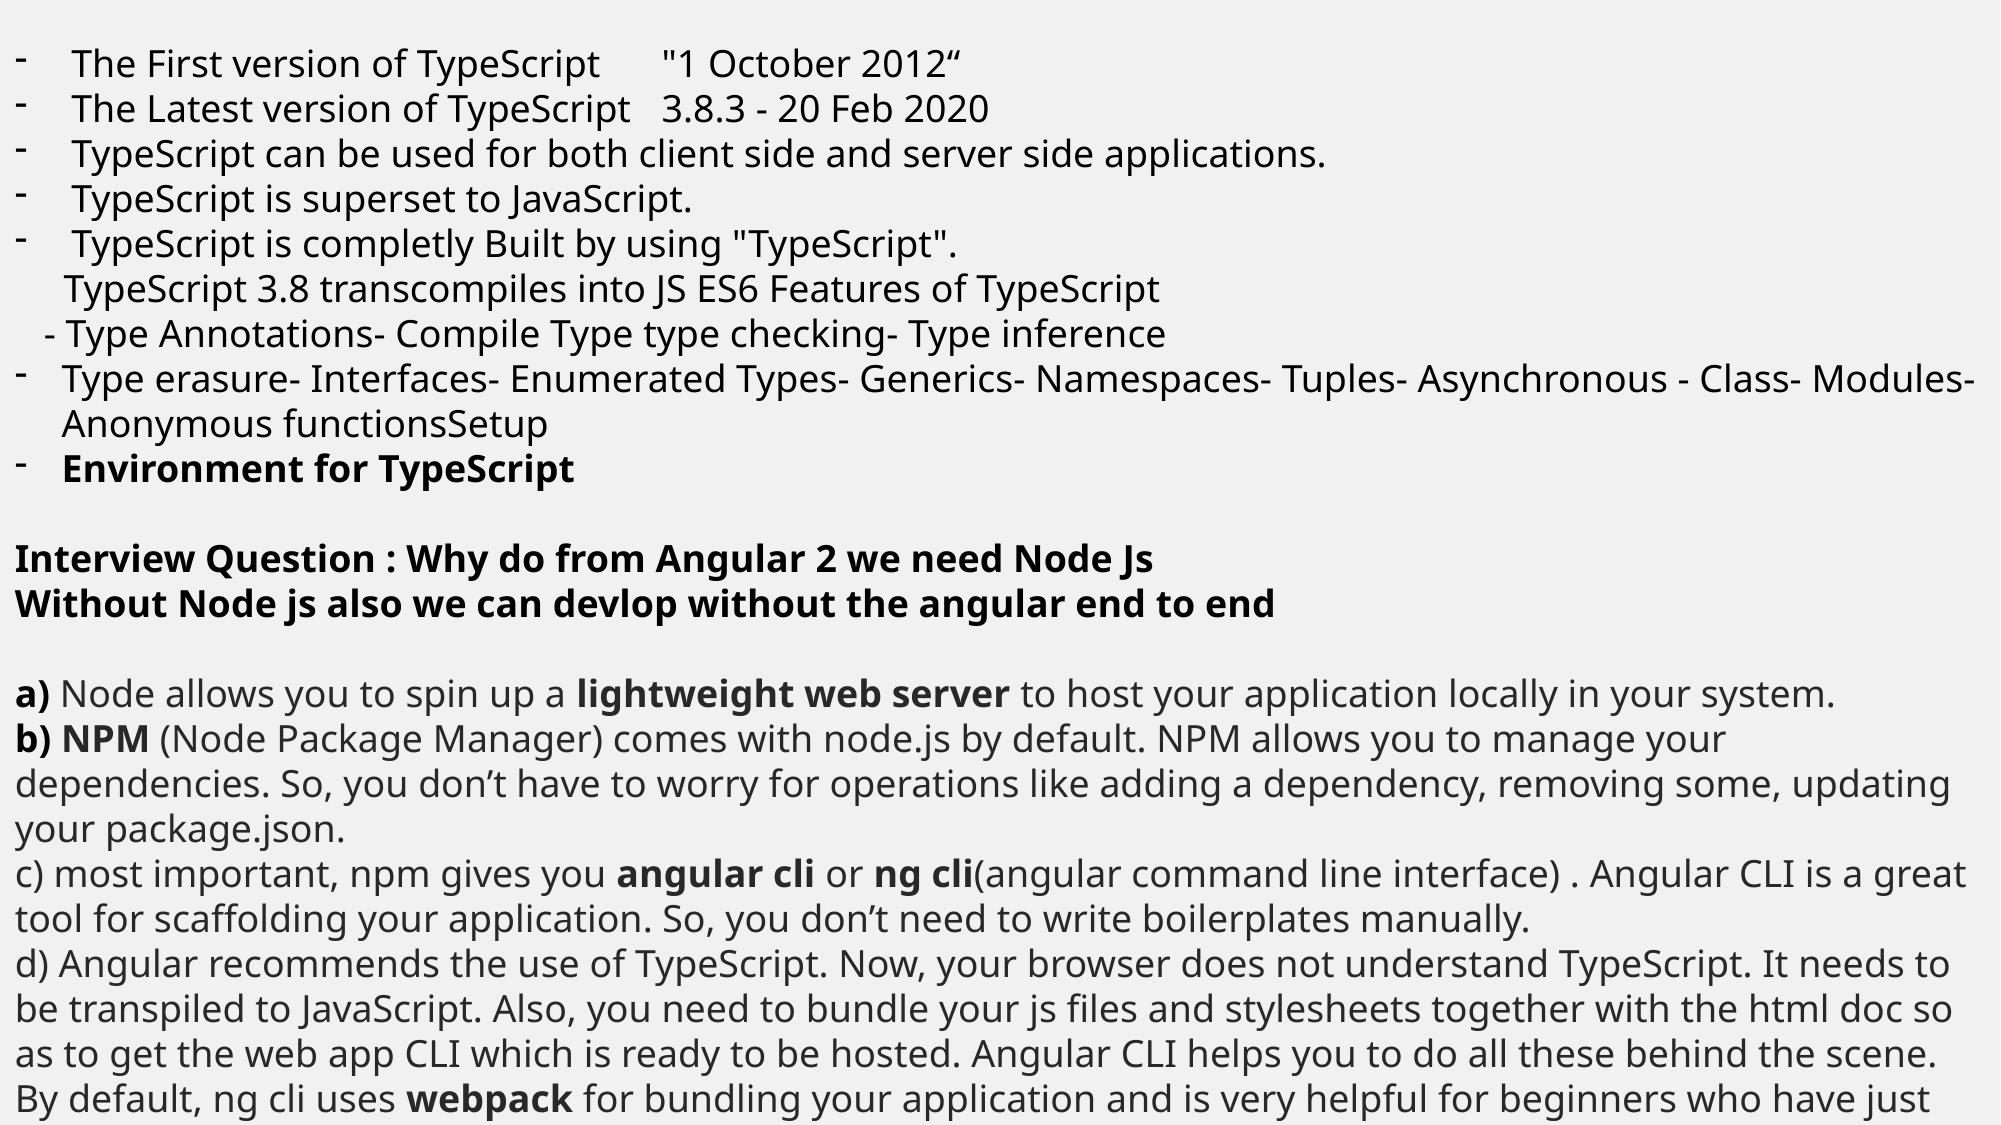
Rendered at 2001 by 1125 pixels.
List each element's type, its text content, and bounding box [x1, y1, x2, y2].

text_box The First version of TypeScript "1 October 2012“ The Latest version of TypeScript 3.8.3 - 20 Feb 2020 TypeScript can be used for both client side and server side applications. TypeScript is superset to JavaScript. TypeScript is completly Built by using "TypeScript". TypeScript 3.8 transcompiles into JS ES6 Features of TypeScript - Type Annotations- Compile Type type checking- Type inference Type erasure- Interfaces- Enumerated Types- Generics- Namespaces- Tuples- Asynchronous - Class- Modules- Anonymous functionsSetup Environment for TypeScript Interview Question : Why do from Angular 2 we need Node Js Without Node js also we can devlop without the angular end to end a) Node allows you to spin up a lightweight web server to host your application locally in your system. b) NPM (Node Package Manager) comes with node.js by default. NPM allows you to manage your dependencies. So, you don’t have to worry for operations like adding a dependency, removing some, updating your package.json. c) most important, npm gives you angular cli or ng cli(angular command line interface) . Angular CLI is a great tool for scaffolding your application. So, you don’t need to write boilerplates manually. d) Angular recommends the use of TypeScript. Now, your browser does not understand TypeScript. It needs to be transpiled to JavaScript. Also, you need to bundle your js files and stylesheets together with the html doc so as to get the web app CLI which is ready to be hosted. Angular CLI helps you to do all these behind the scene. By default, ng cli uses webpack for bundling your application and is very helpful for beginners who have just jumped into web development with angular as it abstracts such complexities. [0, 32, 2000, 1125]
